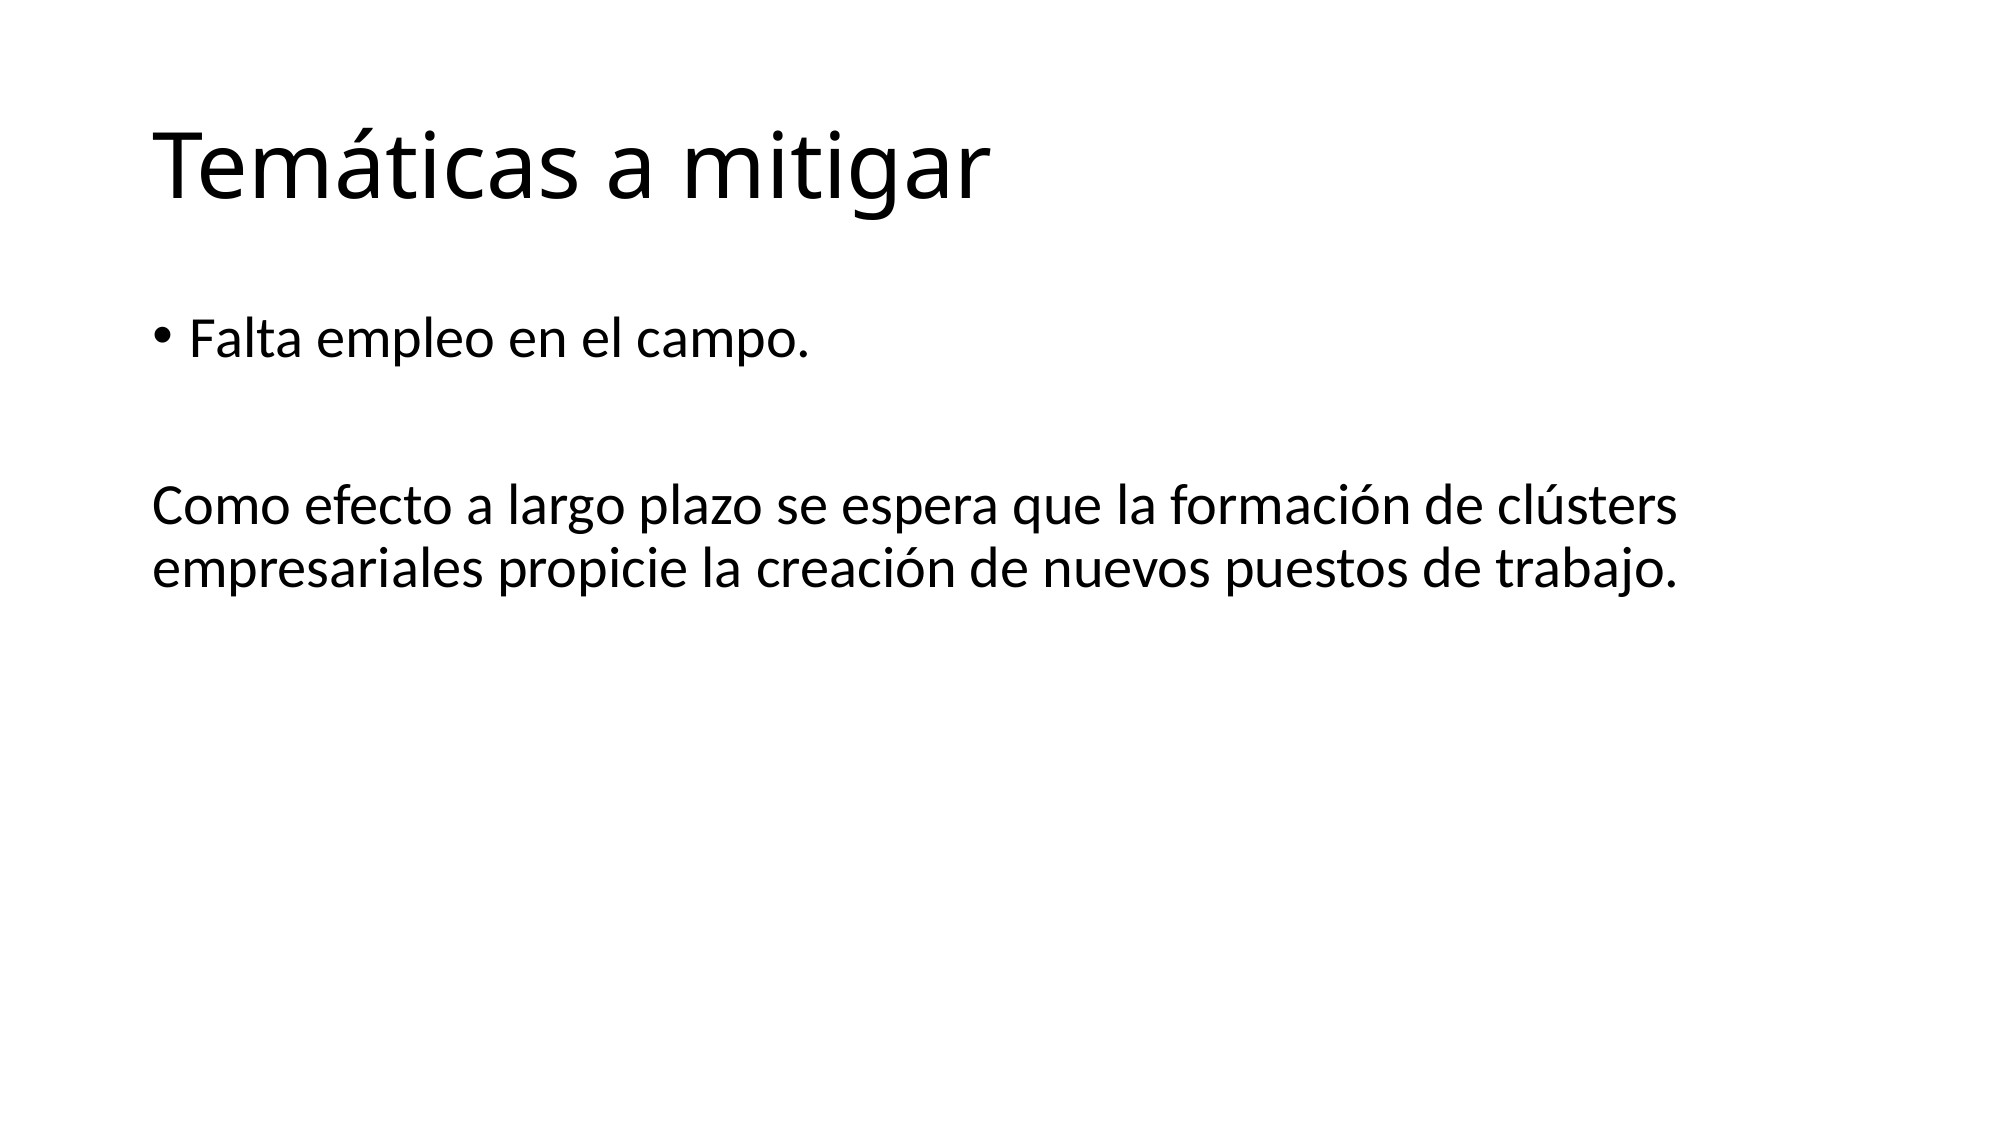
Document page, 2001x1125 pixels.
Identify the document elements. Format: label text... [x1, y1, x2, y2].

title Temáticas a mitigar [137, 59, 1863, 278]
list Falta empleo en el campo. Como efecto a largo plazo se espera que la formación de clústers empresariales propicie la creación de nuevos puestos de trabajo. [137, 299, 1863, 1014]
